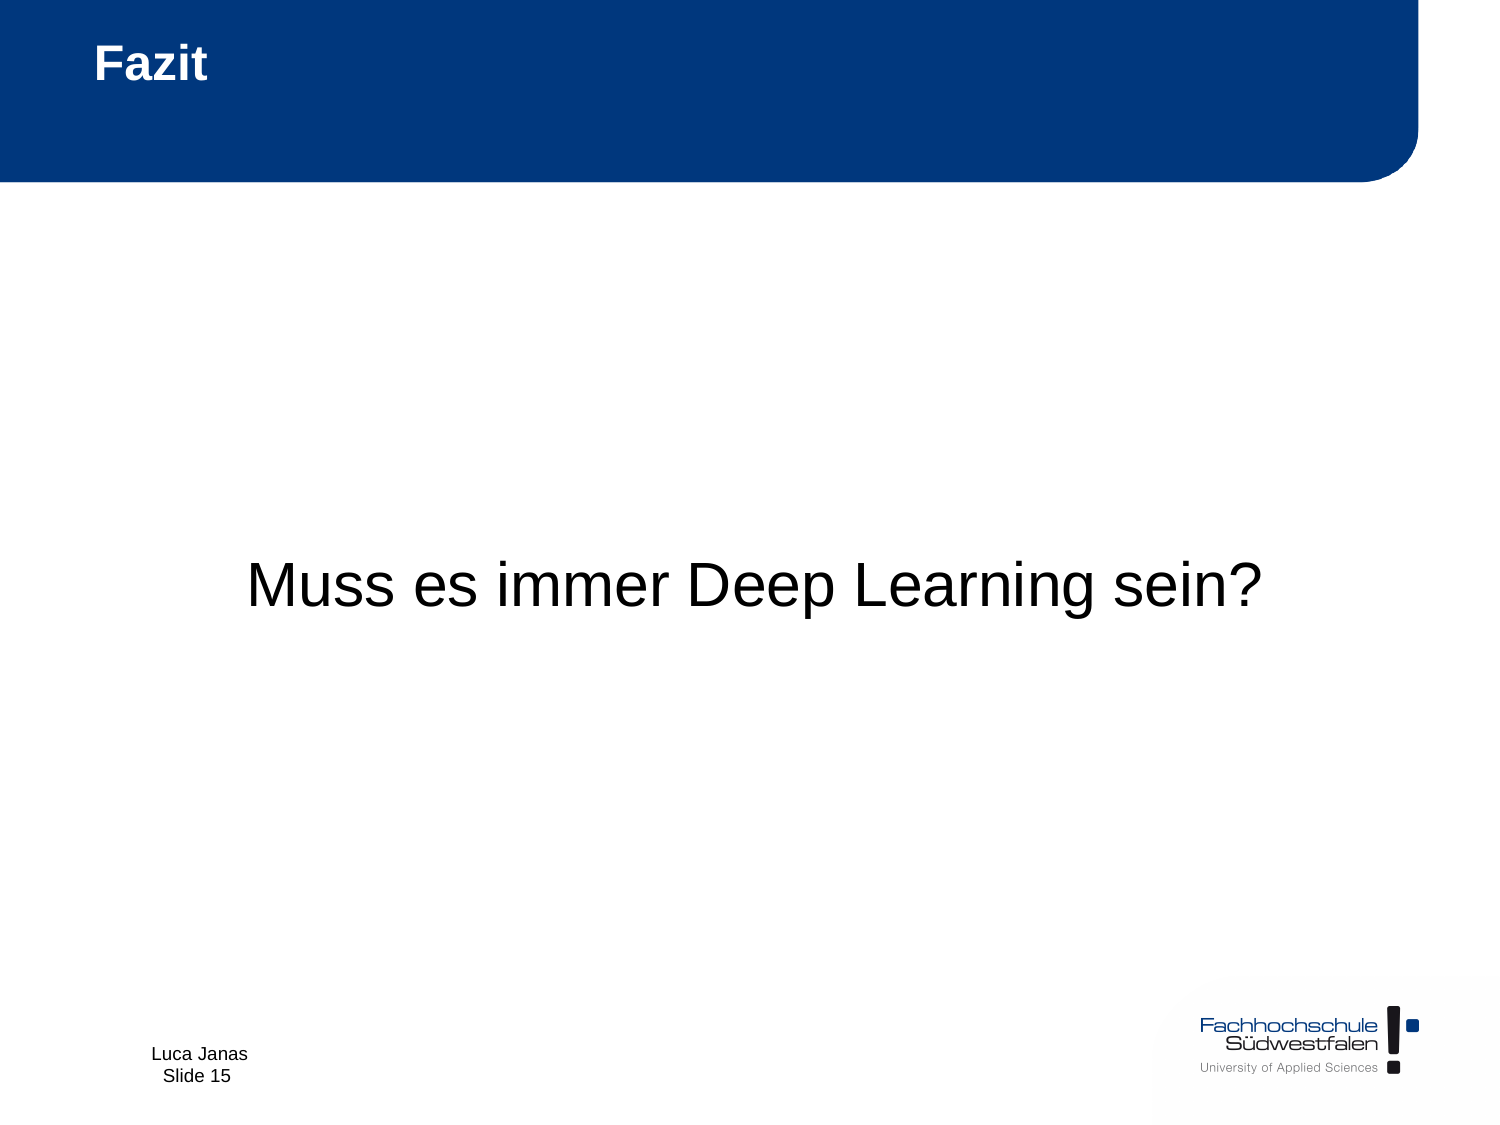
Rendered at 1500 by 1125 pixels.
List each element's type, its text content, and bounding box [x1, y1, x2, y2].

picture [1152, 976, 1500, 1125]
title Fazit [93, 30, 1417, 91]
picture [0, 0, 1419, 183]
list Muss es immer Deep Learning sein? [94, 237, 1417, 981]
